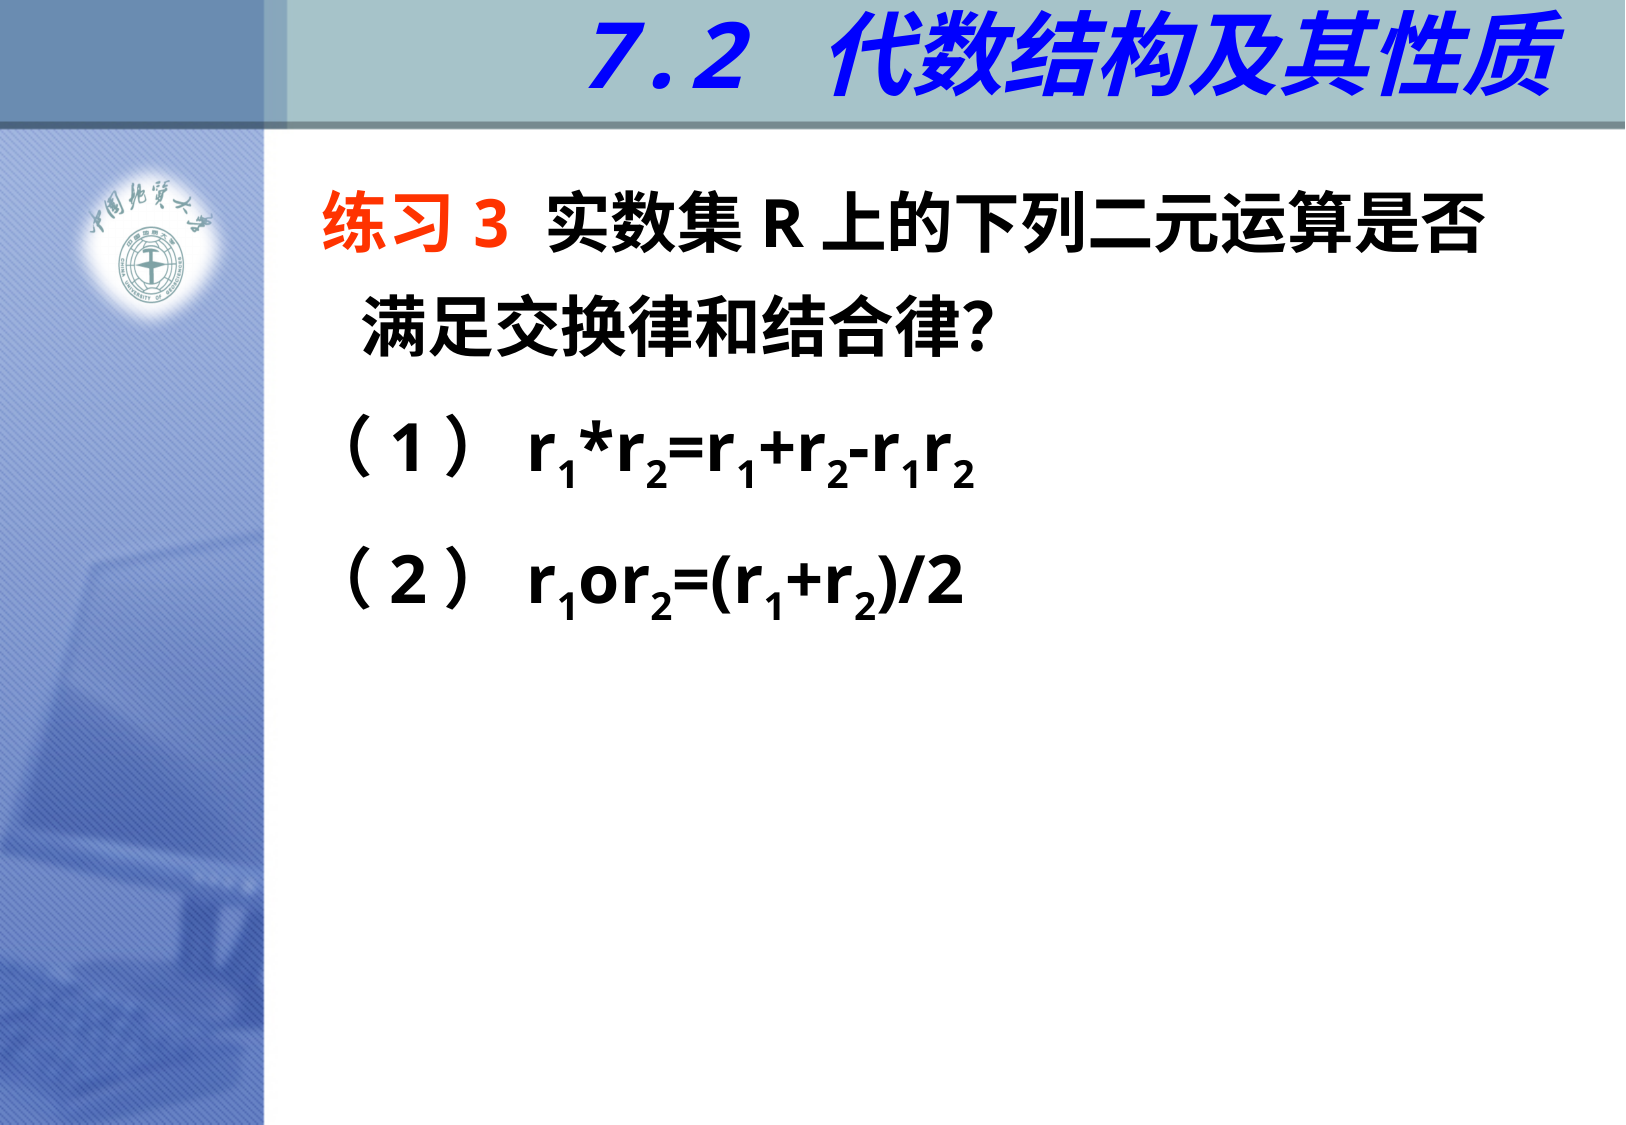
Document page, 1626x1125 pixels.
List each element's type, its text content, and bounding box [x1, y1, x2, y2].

title 7.2 代数结构及其性质 [317, 0, 1569, 110]
picture [0, 0, 1625, 1125]
list 练习3 实数集R上的下列二元运算是否满足交换律和结合律？ （1）r1*r2=r1+r2-r1r2 （2）r1οr2=(r1+r2)/2 [245, 148, 1557, 1083]
